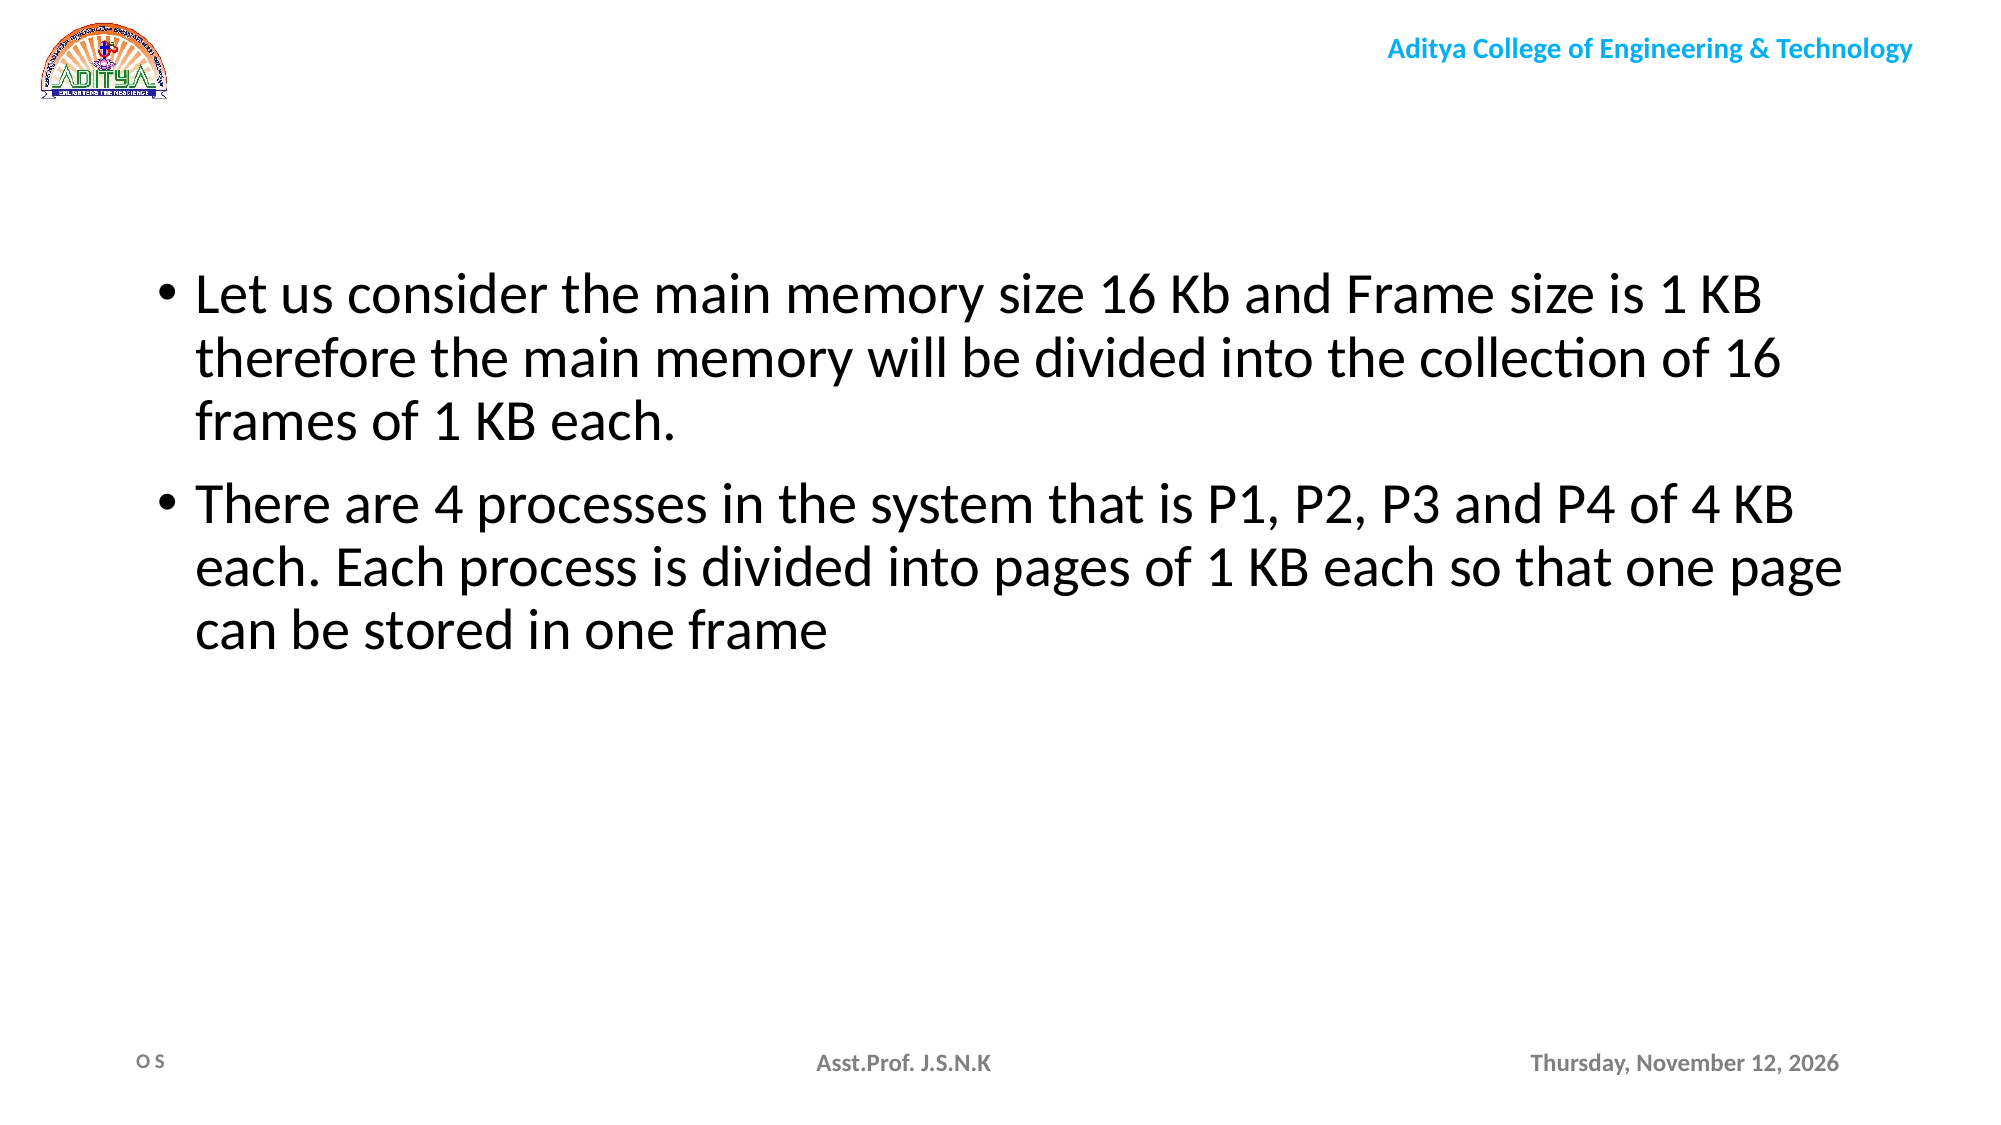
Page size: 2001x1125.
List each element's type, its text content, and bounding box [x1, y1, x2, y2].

picture [39, 22, 168, 99]
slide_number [1515, 1031, 1861, 1092]
list Let us consider the main memory size 16 Kb and Frame size is 1 KB therefore the main memory will be divided into the collection of 16 frames of 1 KB each. There are 4 processes in the system that is P1, P2, P3 and P4 of 4 KB each. Each process is divided into pages of 1 KB each so that one page can be stored in one frame [142, 256, 1868, 1000]
footer Asst.Prof. J.S.N.K [678, 1031, 1129, 1092]
